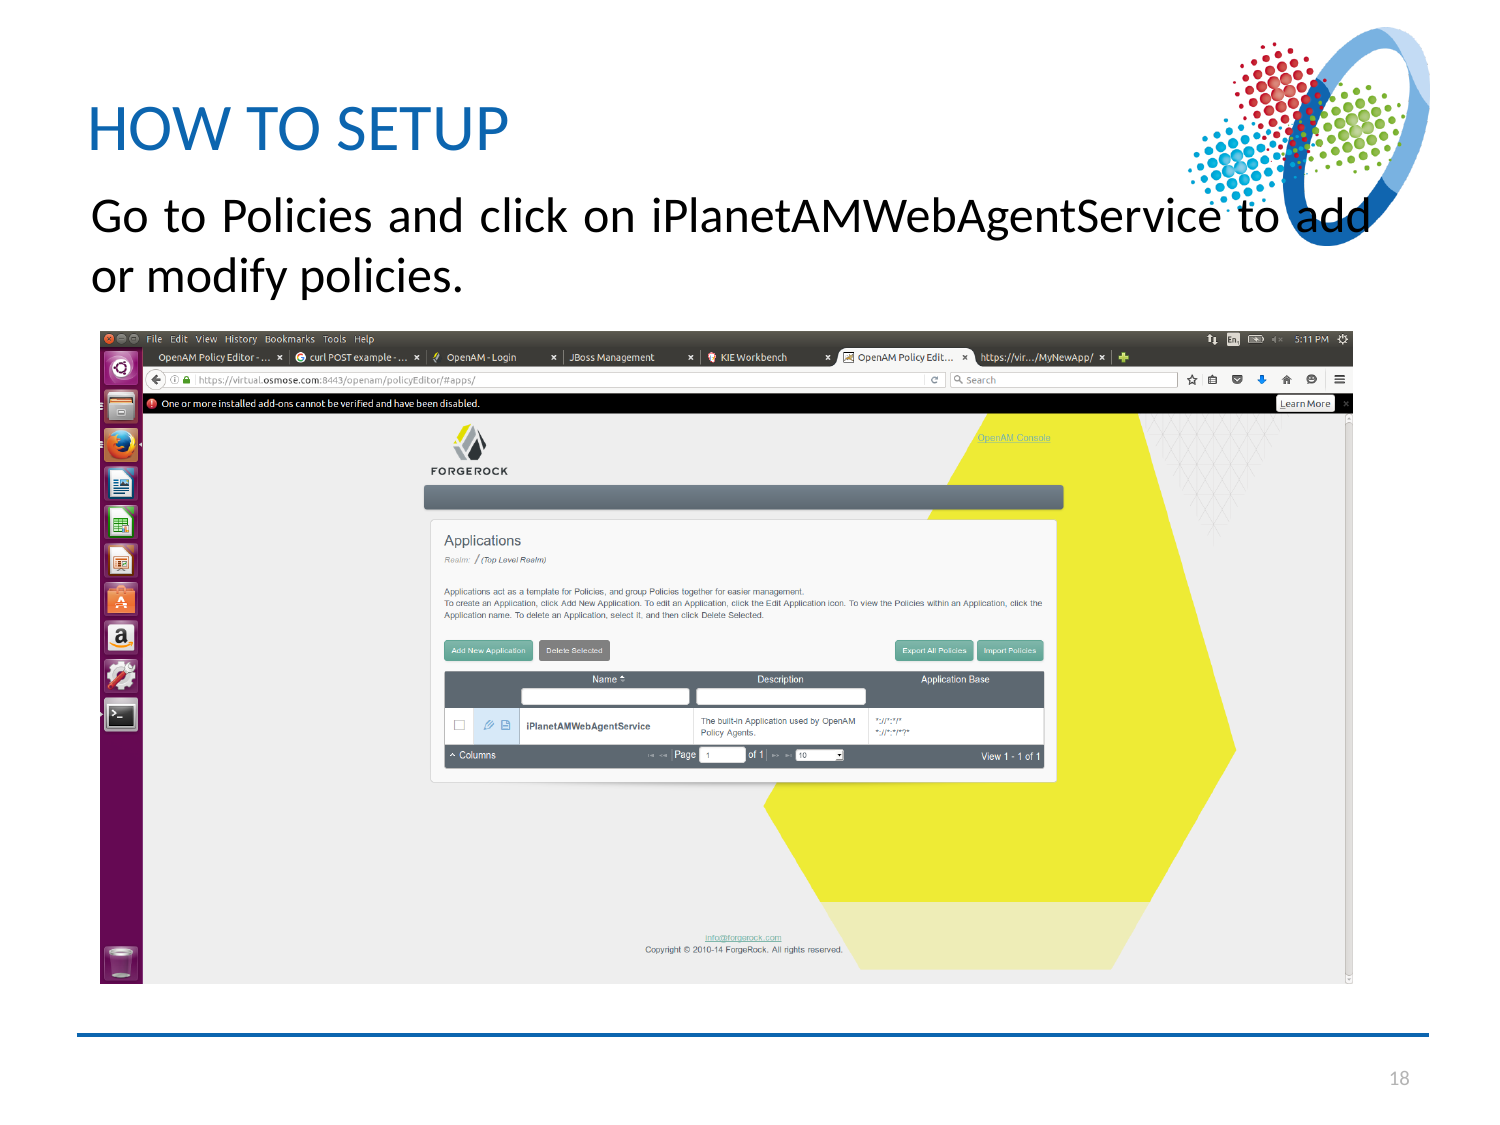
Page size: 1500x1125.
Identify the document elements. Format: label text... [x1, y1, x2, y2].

slide_number 18 [1074, 1046, 1425, 1107]
picture [1187, 27, 1430, 246]
title HOW TO SETUP [72, 45, 1279, 203]
picture [100, 331, 1353, 984]
text_box Go to Policies and click on iPlanetAMWebAgentService to add or modify policies. [76, 174, 1388, 383]
